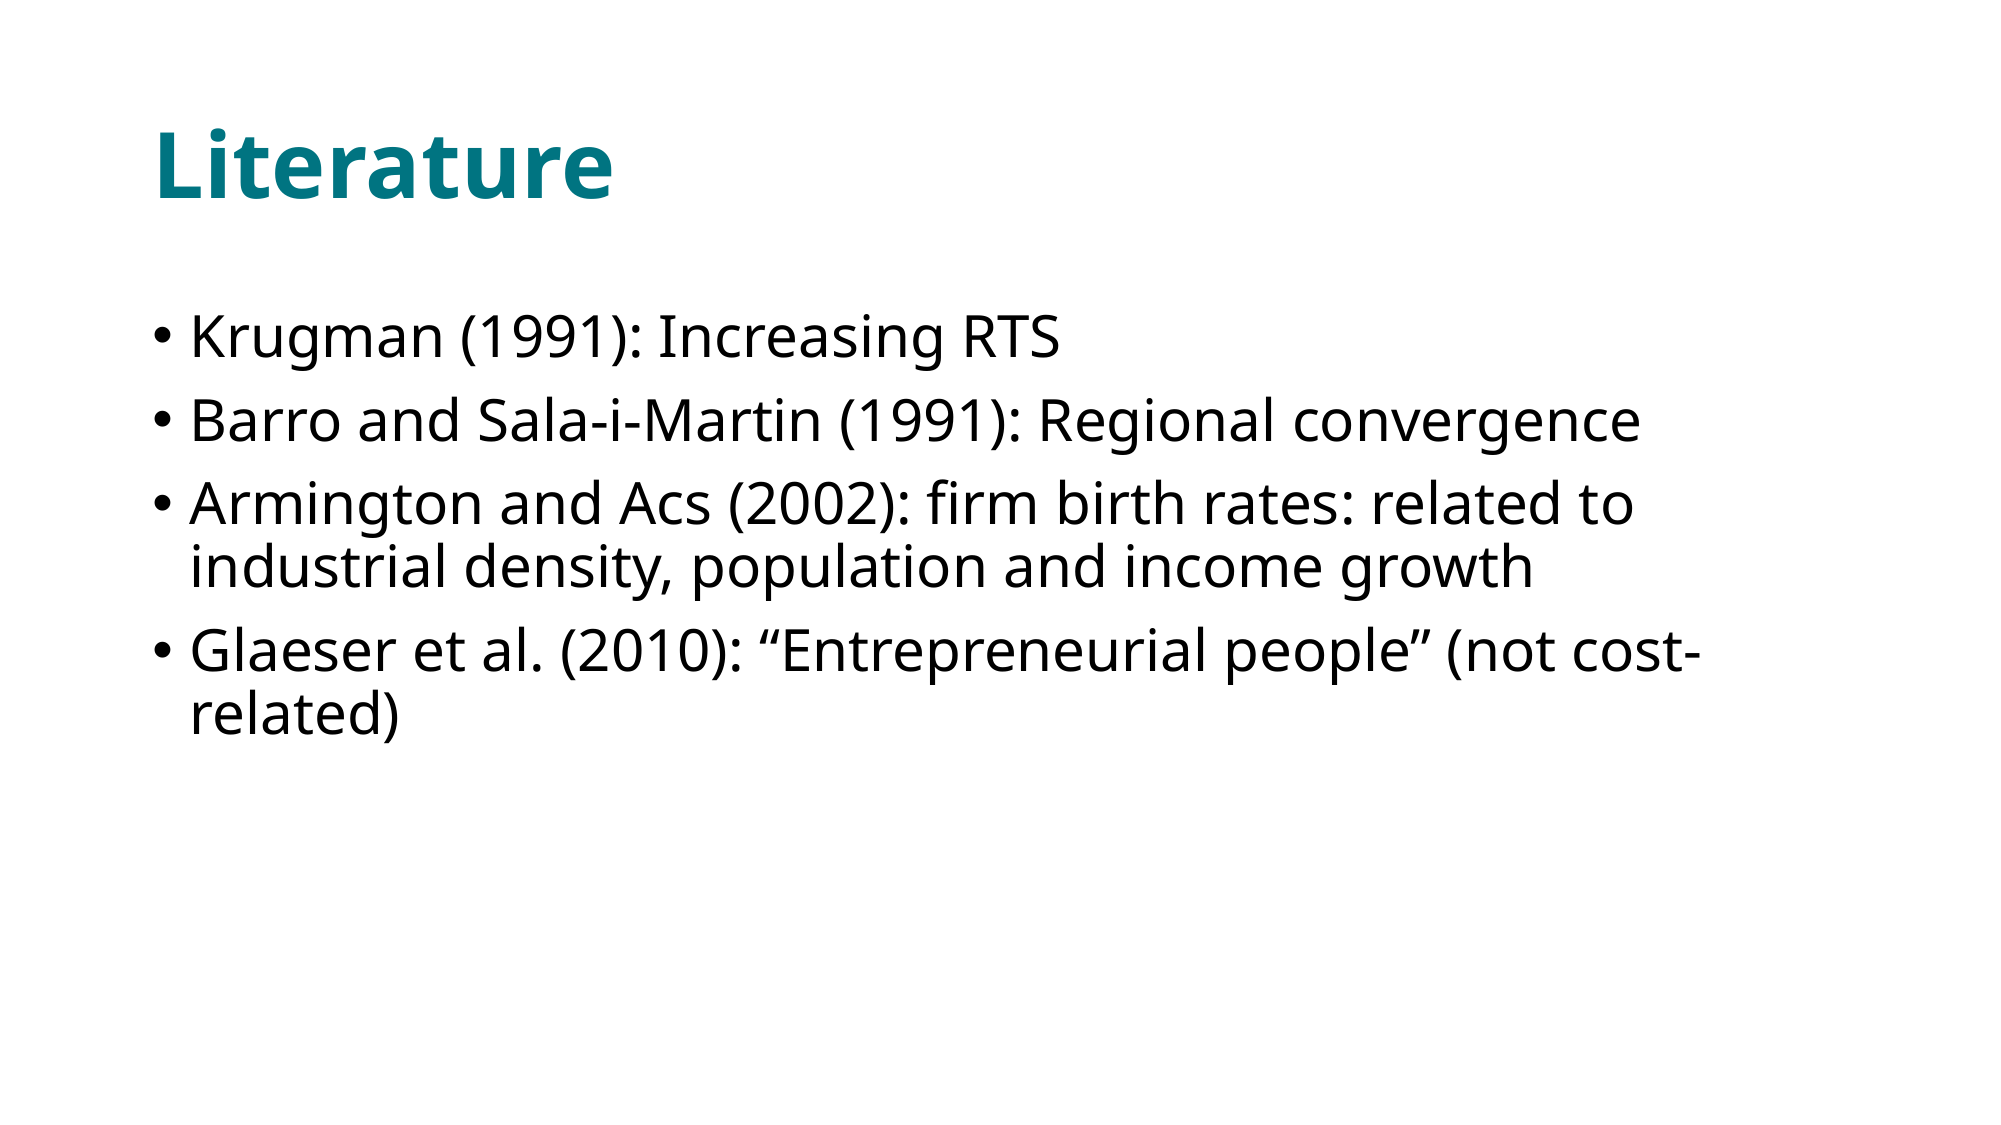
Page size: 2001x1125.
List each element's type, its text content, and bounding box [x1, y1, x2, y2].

list Krugman (1991): Increasing RTS Barro and Sala-i-Martin (1991): Regional convergence Armington and Acs (2002): firm birth rates: related to industrial density, population and income growth Glaeser et al. (2010): “Entrepreneurial people” (not cost-related) [137, 299, 1863, 1014]
title Literature [137, 59, 1863, 278]
